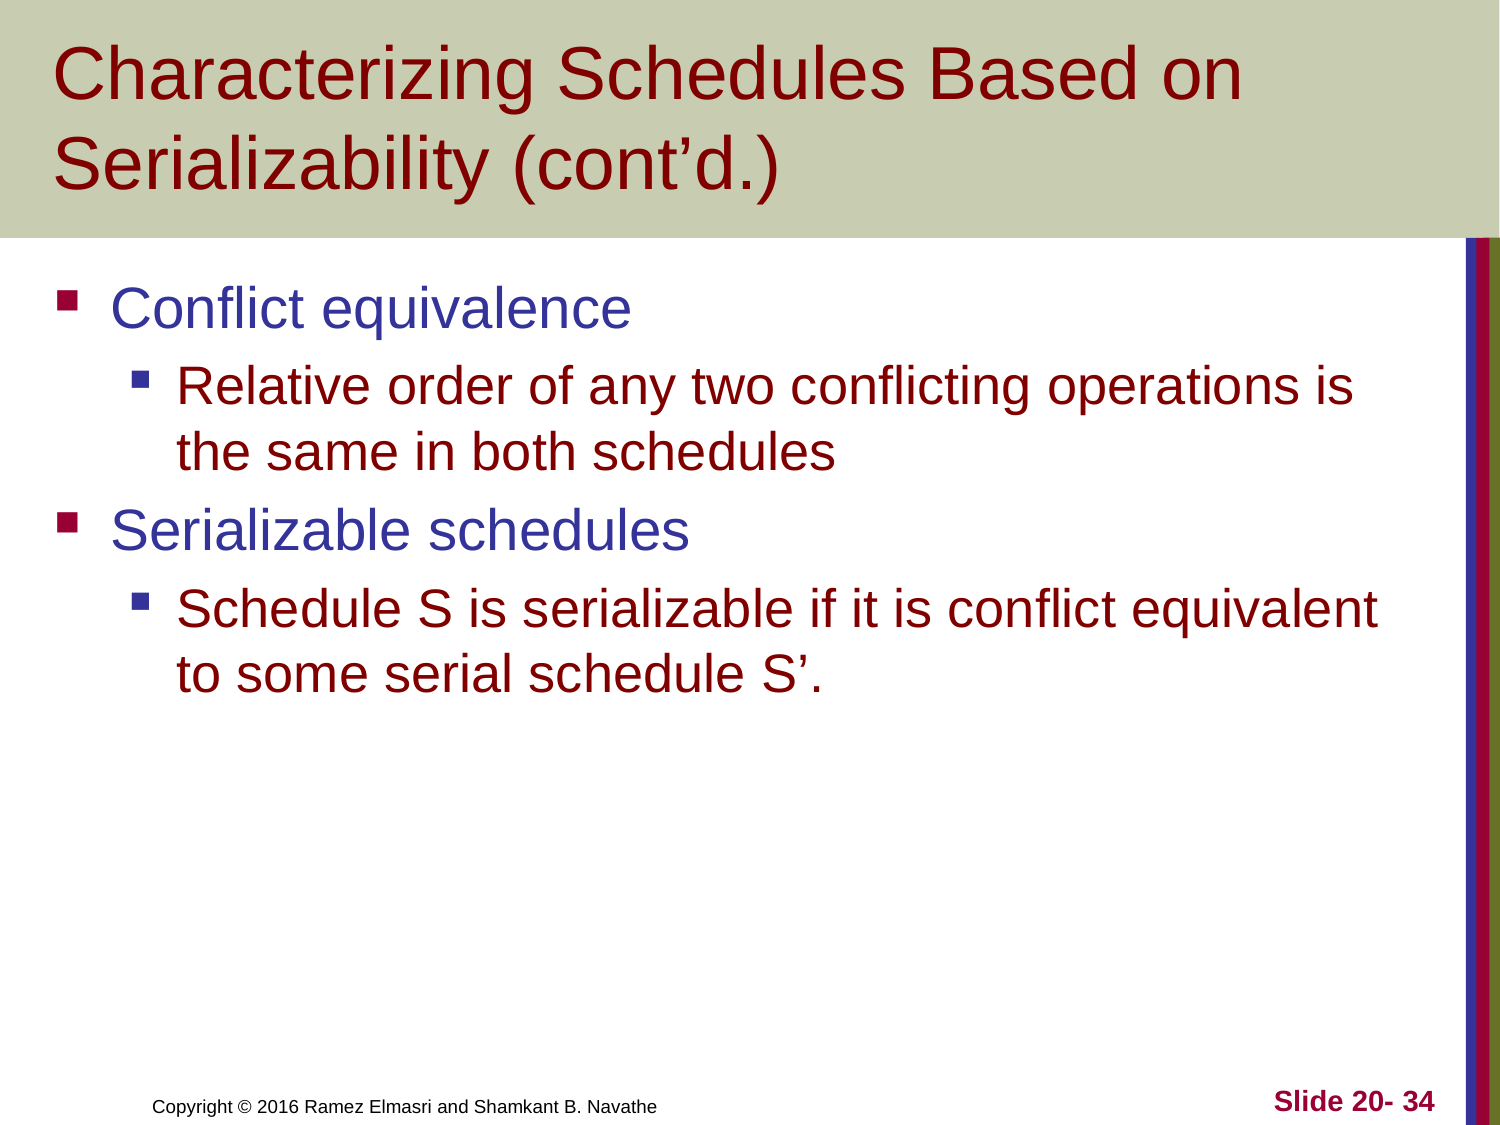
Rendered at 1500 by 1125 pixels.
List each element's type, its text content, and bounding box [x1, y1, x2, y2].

title Characterizing Schedules Based on Serializability (cont’d.) [37, 49, 1317, 213]
list Conflict equivalence Relative order of any two conflicting operations is the same in both schedules Serializable schedules Schedule S is serializable if it is conflict equivalent to some serial schedule S’. [39, 262, 1400, 1013]
slide_number Slide 20- 34 [1137, 1049, 1451, 1125]
